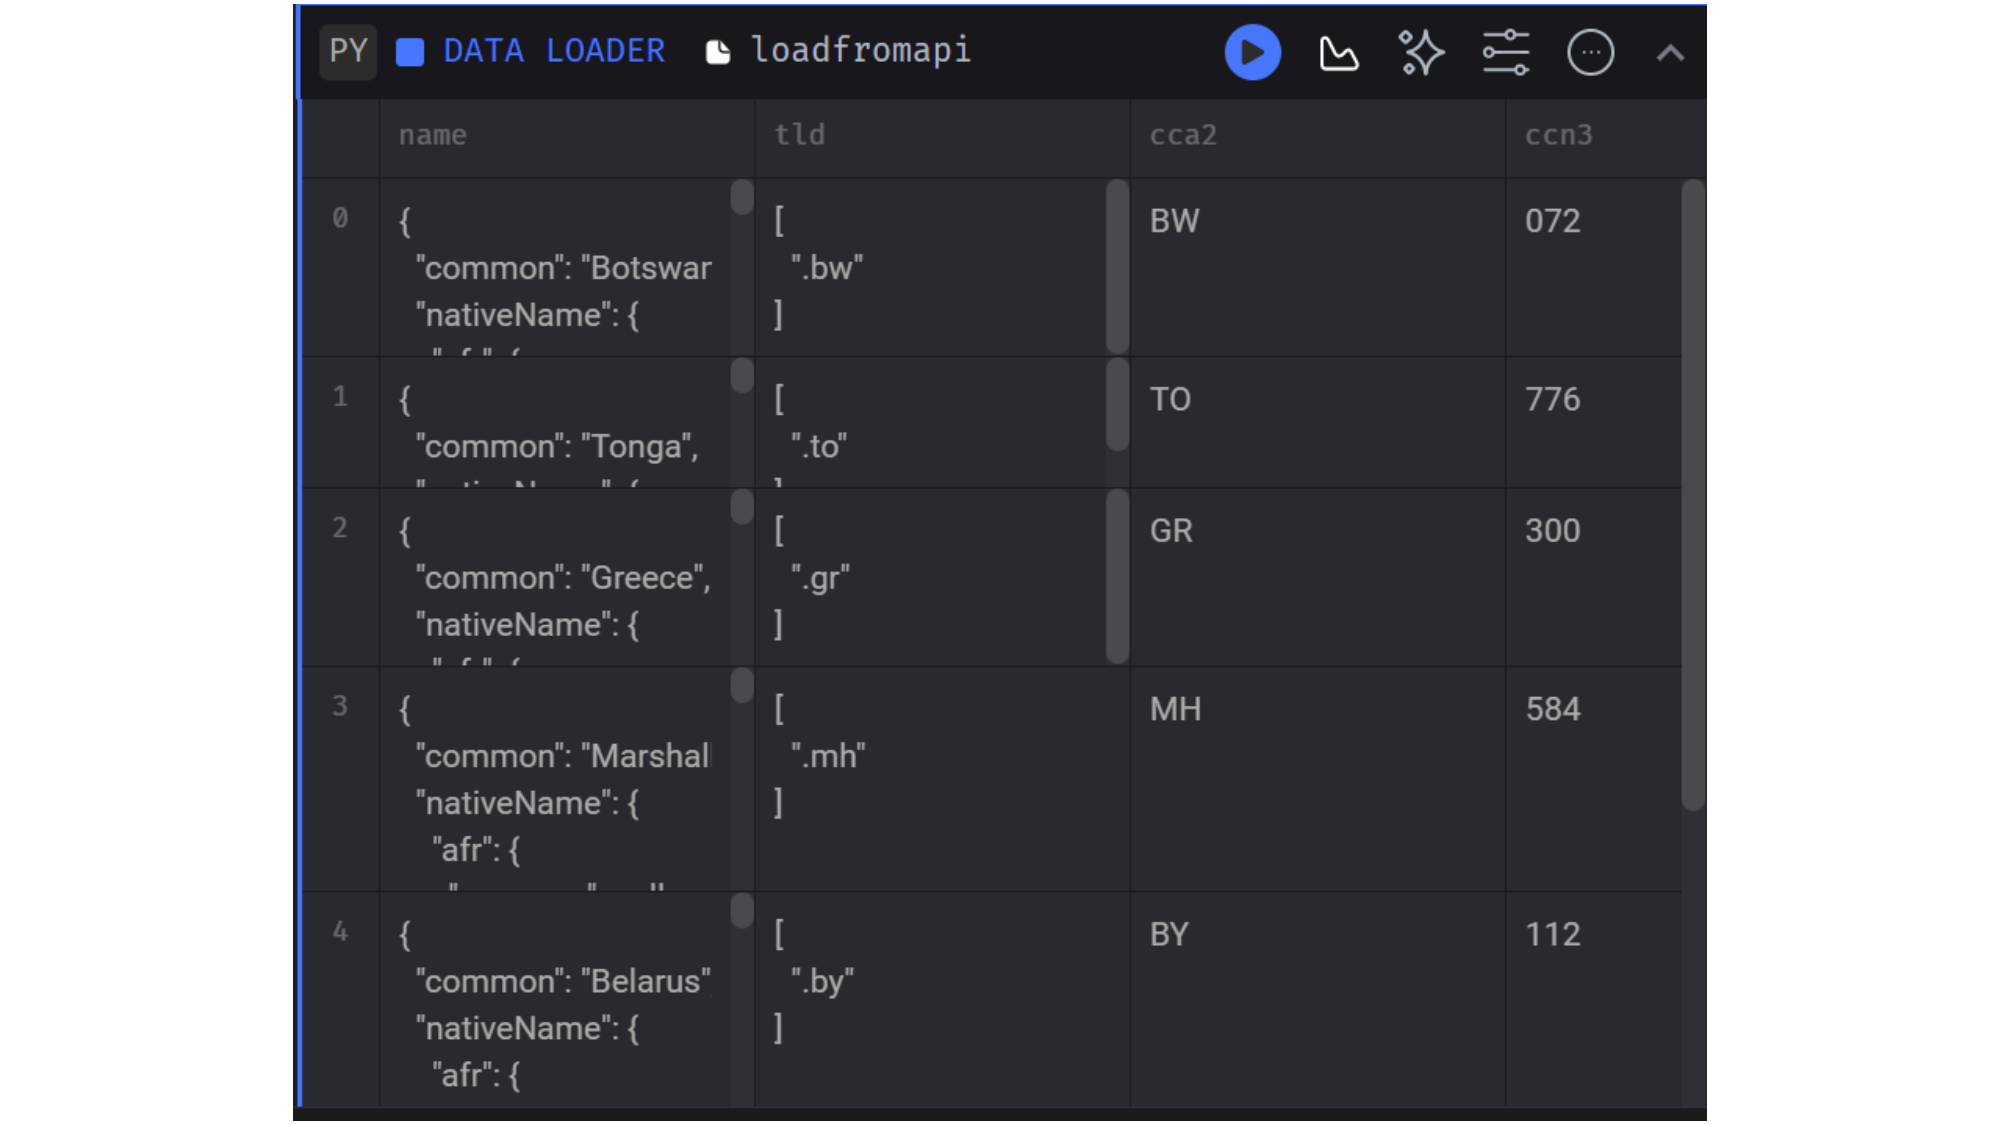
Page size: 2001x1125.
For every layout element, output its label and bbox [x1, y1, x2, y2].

picture [293, 4, 1707, 1121]
